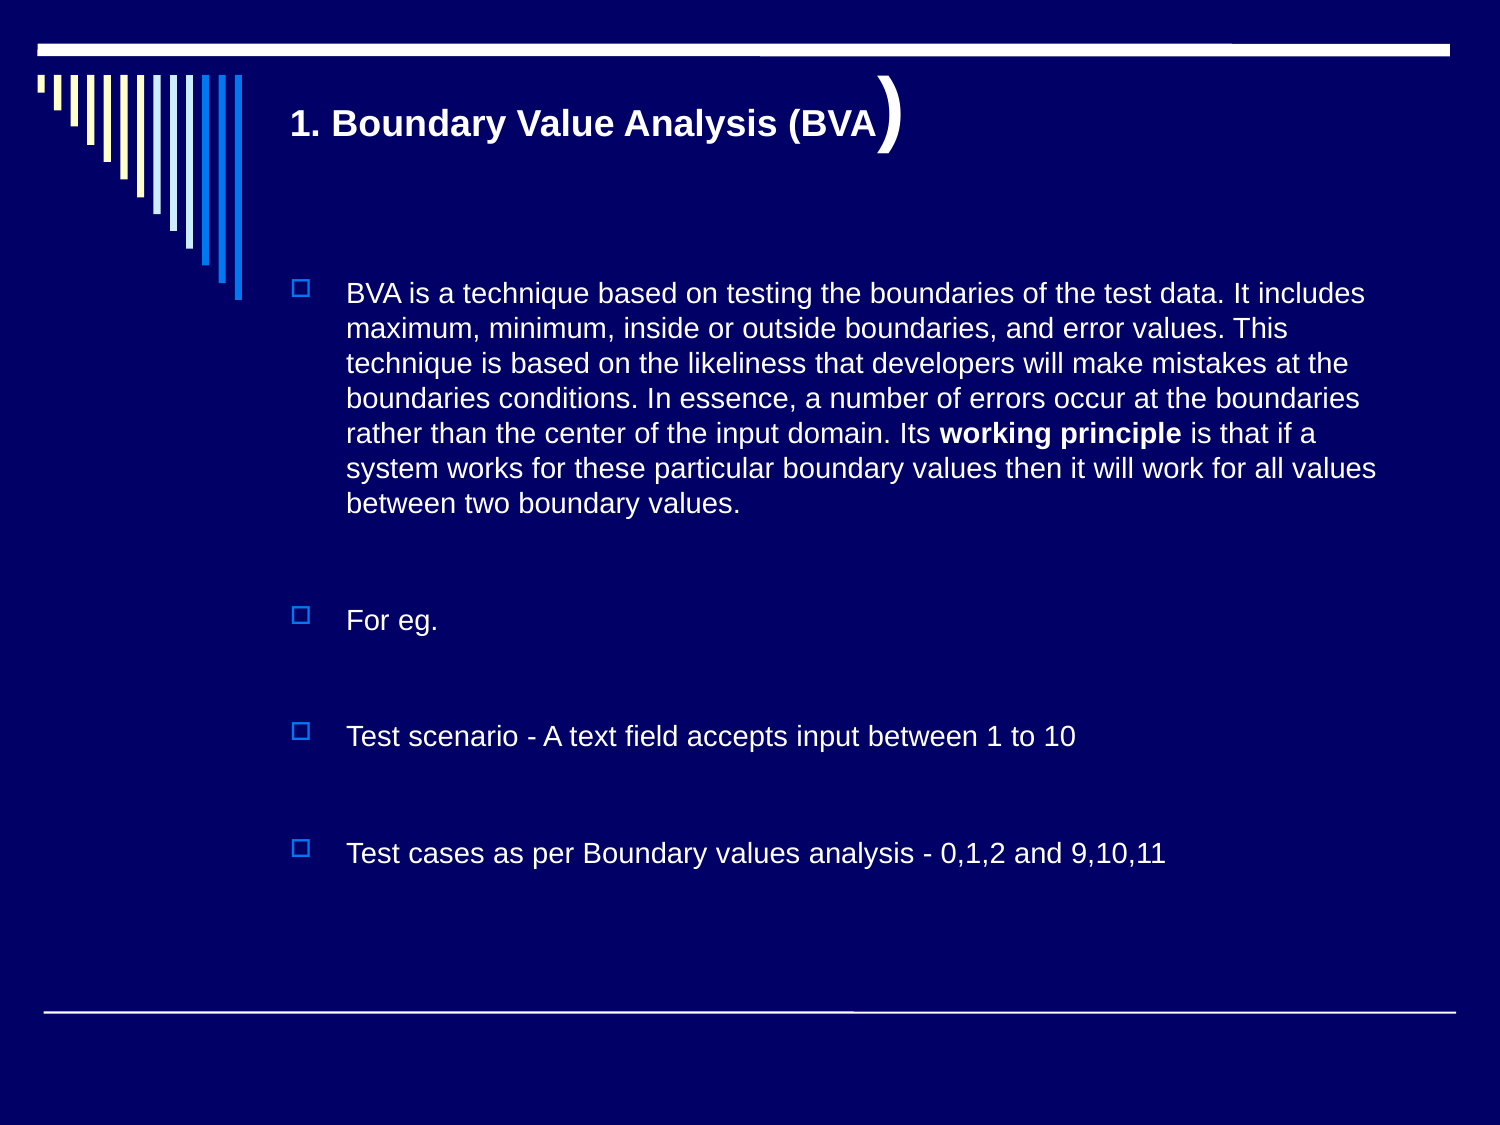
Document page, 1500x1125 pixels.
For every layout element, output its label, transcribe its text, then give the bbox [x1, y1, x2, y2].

title 1. Boundary Value Analysis (BVA) [274, 74, 1426, 232]
list BVA is a technique based on testing the boundaries of the test data. It includes maximum, minimum, inside or outside boundaries, and error values. This technique is based on the likeliness that developers will make mistakes at the boundaries conditions. In essence, a number of errors occur at the boundaries rather than the center of the input domain. Its working principle is that if a system works for these particular boundary values then it will work for all values between two boundary values. For eg. Test scenario - A text field accepts input between 1 to 10 Test cases as per Boundary values analysis - 0,1,2 and 9,10,11 [274, 266, 1426, 1001]
